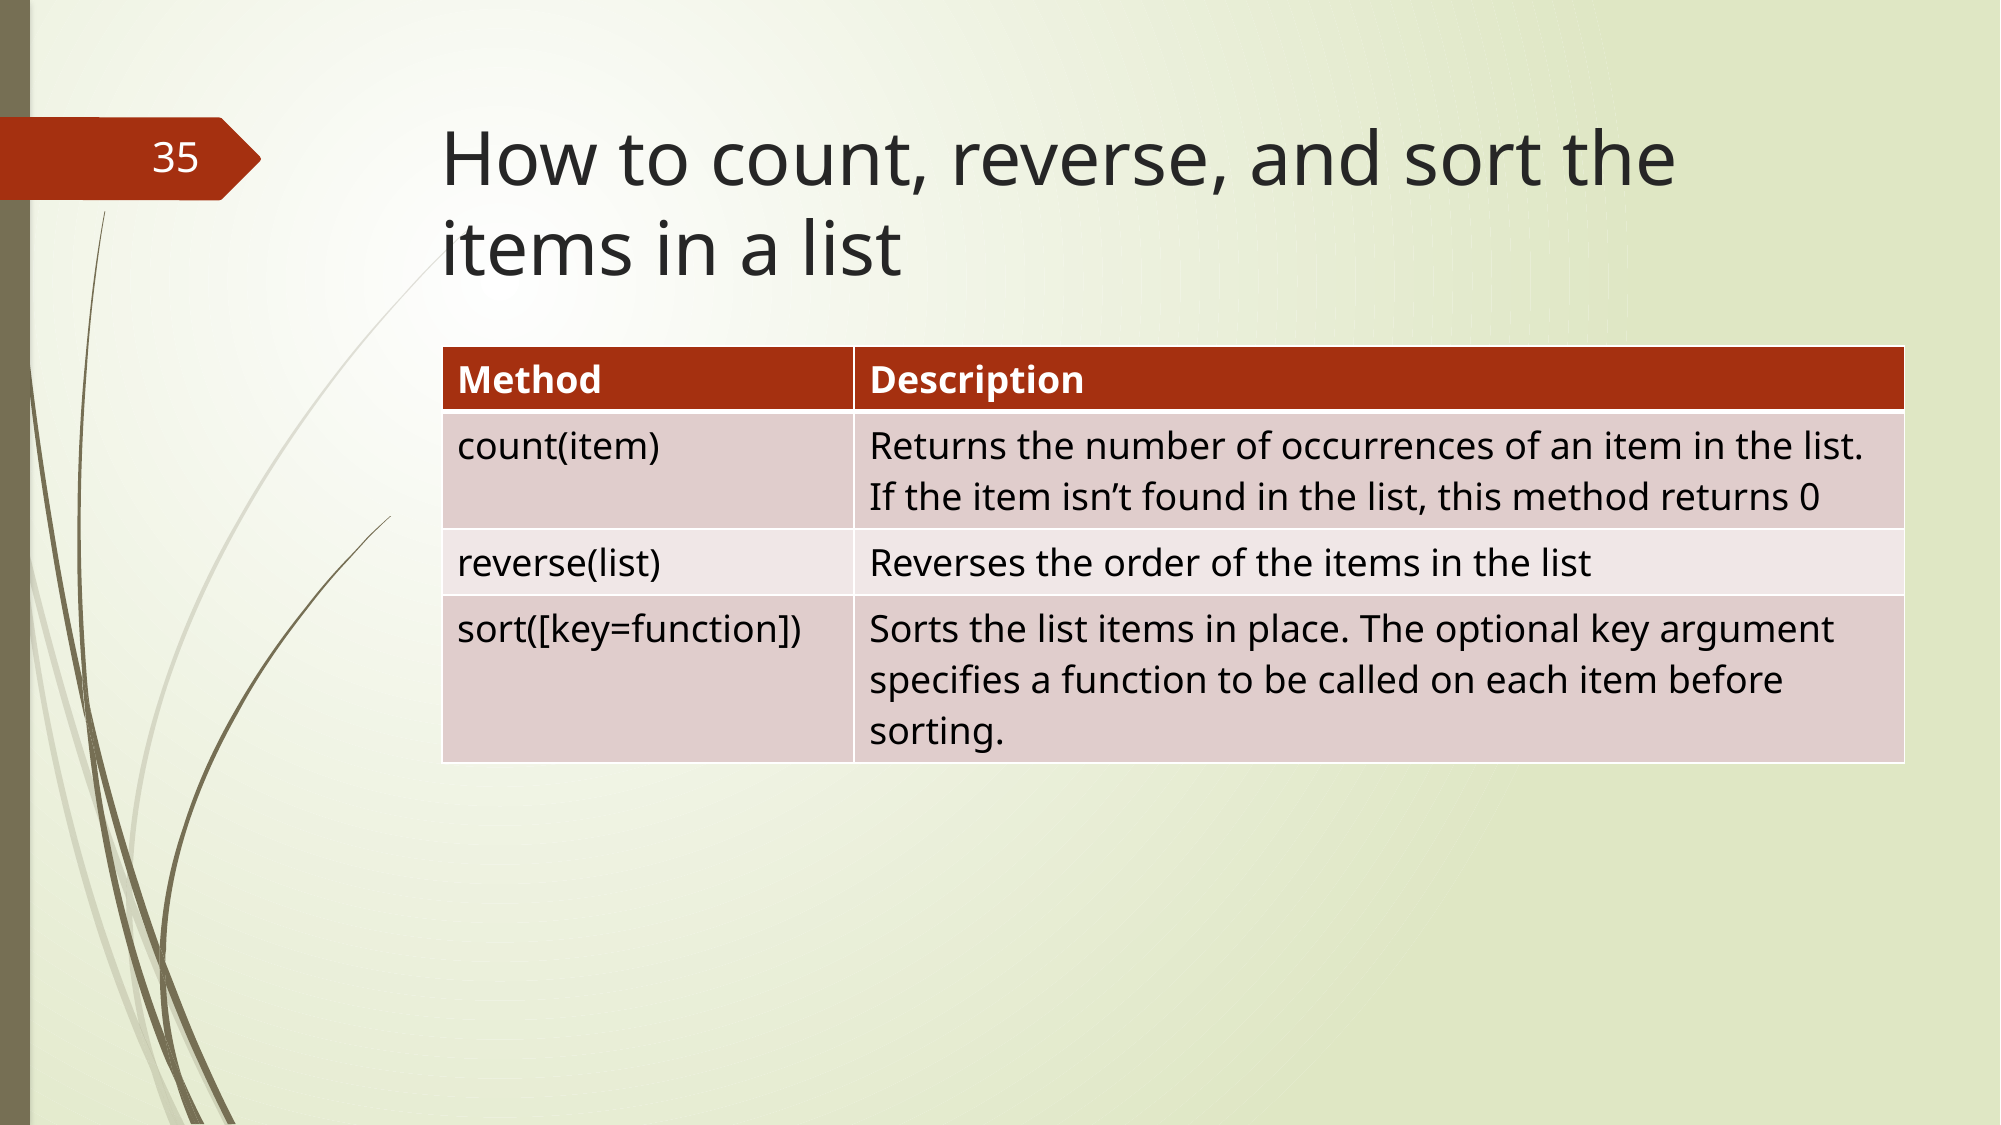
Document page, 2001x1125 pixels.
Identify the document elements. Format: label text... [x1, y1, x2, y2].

table_cell Returns the number of occurrences of an item in the list. If the item isn’t found in the list, this method returns 0 [855, 414, 1904, 528]
table_cell reverse(list) [443, 530, 853, 594]
slide_number 35 [87, 129, 216, 190]
table_header Description [855, 347, 1904, 409]
table_header Method [443, 347, 853, 409]
table_cell sort([key=function]) [443, 596, 853, 762]
table_cell count(item) [443, 414, 853, 528]
table_cell Reverses the order of the items in the list [855, 530, 1904, 594]
table_cell Sorts the list items in place. The optional key argument specifies a function to be called on each item before sorting. [855, 596, 1904, 762]
title How to count, reverse, and sort the items in a list [425, 102, 1888, 313]
